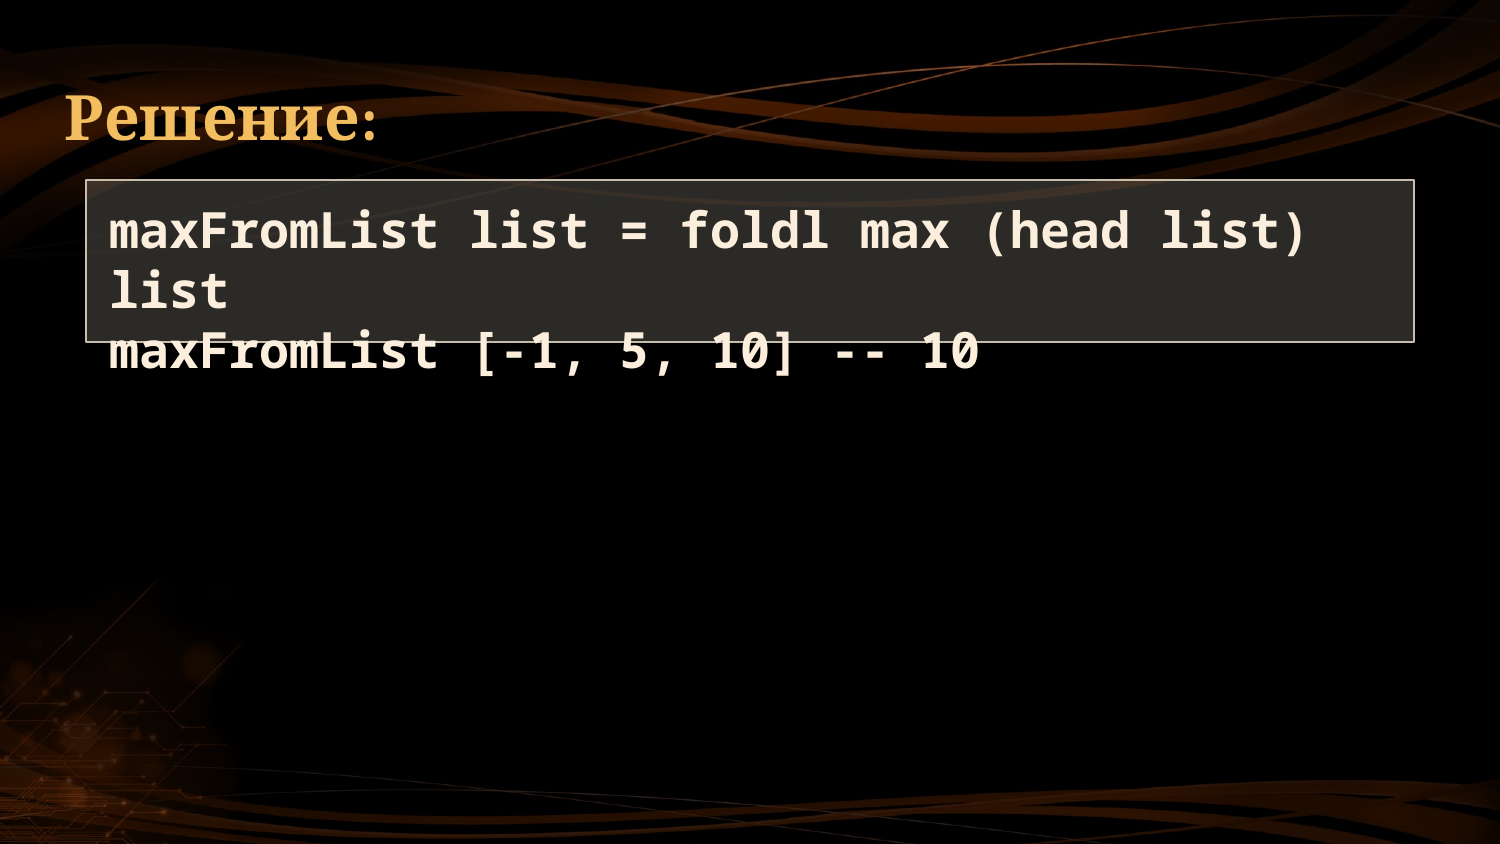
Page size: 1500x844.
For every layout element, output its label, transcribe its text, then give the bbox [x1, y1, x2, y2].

text_box maxFromList list = foldl max (head list) list maxFromList [-1, 5, 10] -- 10 [86, 180, 1414, 343]
picture [0, 0, 1500, 844]
title Решение: [51, 72, 1449, 167]
